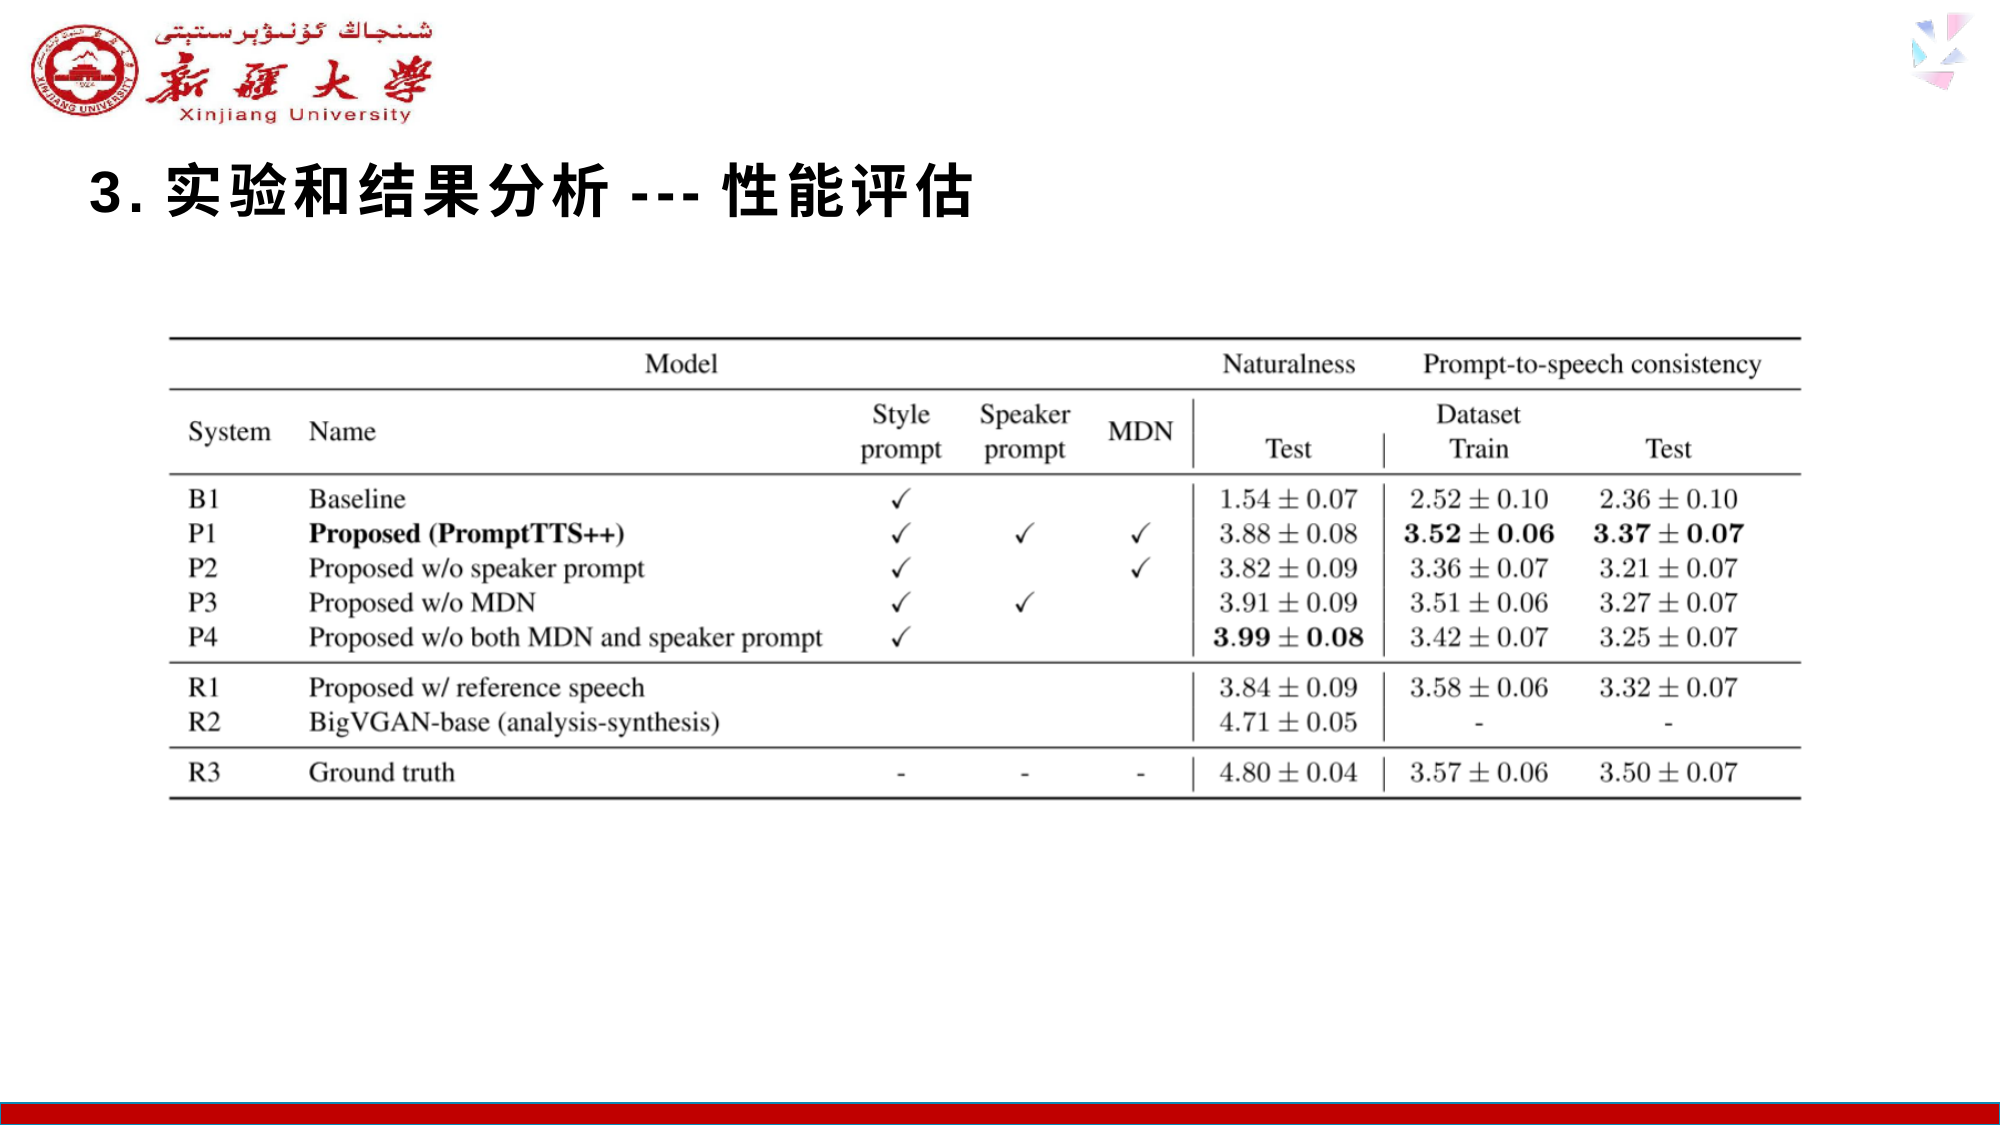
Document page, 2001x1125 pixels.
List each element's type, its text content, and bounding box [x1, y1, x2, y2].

picture [1881, 0, 2000, 101]
picture [0, 0, 482, 143]
text_box [0, 1102, 2000, 1125]
text_box 3.实验和结果分析---性能评估 [74, 130, 1875, 247]
picture [152, 328, 1848, 827]
